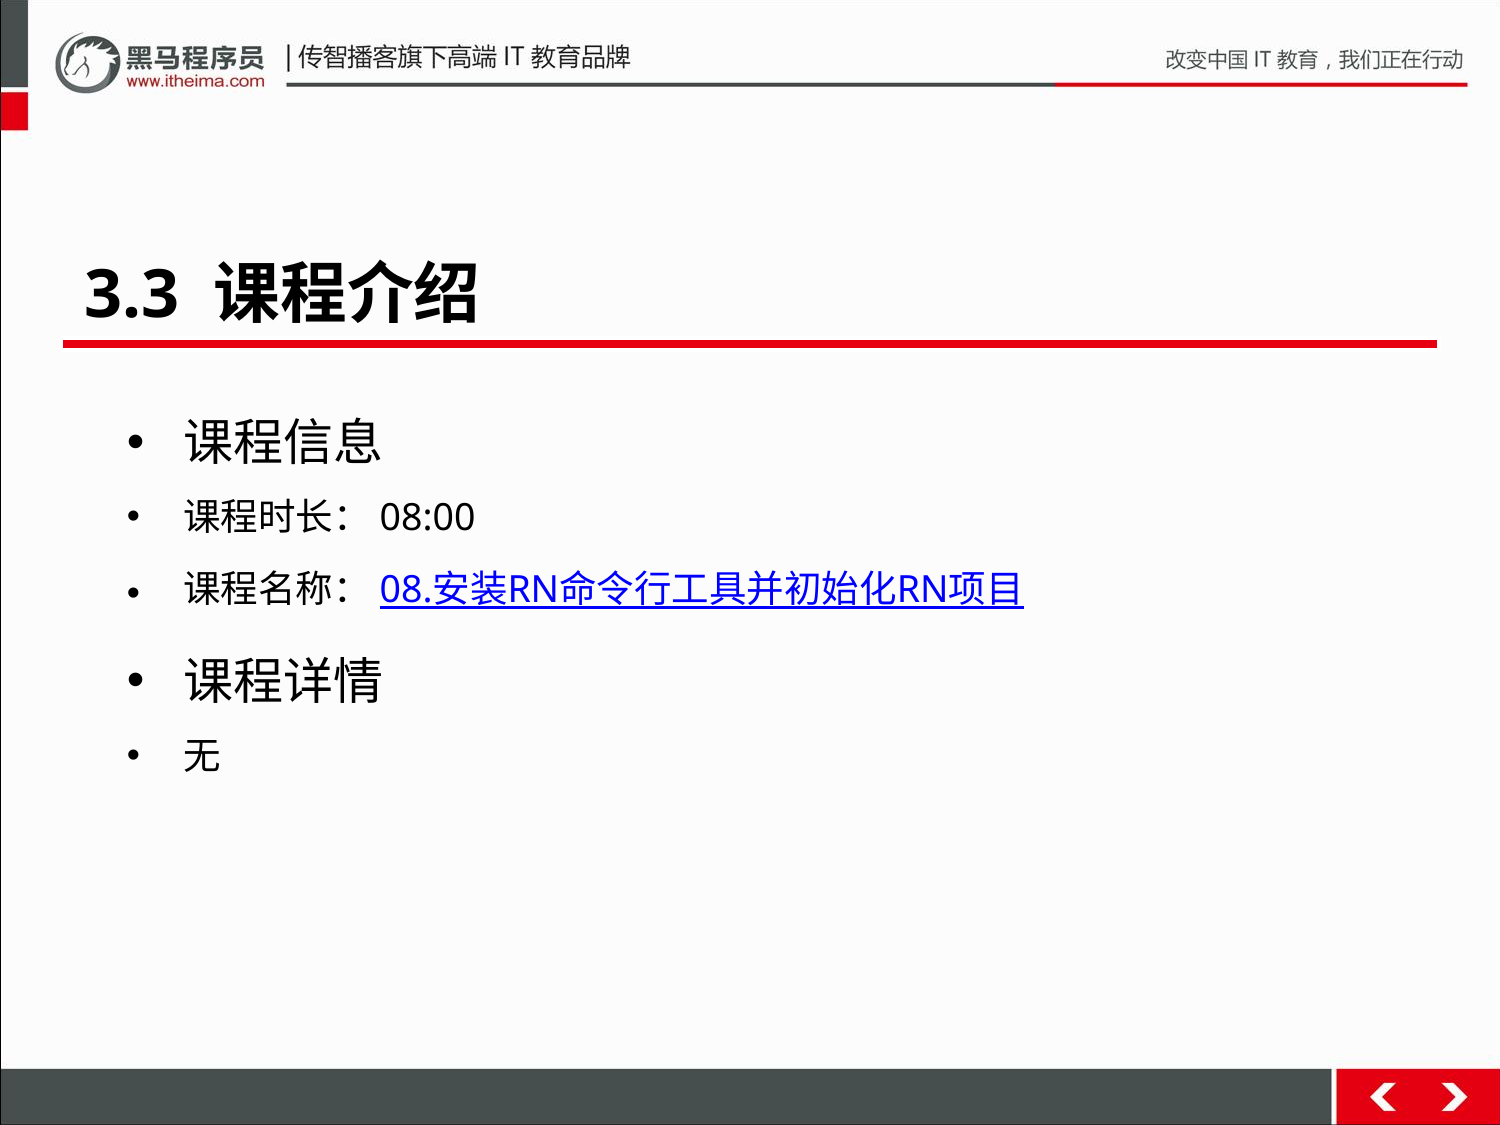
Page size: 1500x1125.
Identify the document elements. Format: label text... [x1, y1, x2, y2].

picture [0, 0, 1500, 1125]
text_box 课程信息 课程时长：08:00 课程名称：08.安装RN命令行工具并初始化RN项目 课程详情 无 [112, 373, 1435, 785]
text_box 3.3 课程介绍 [70, 243, 1382, 339]
